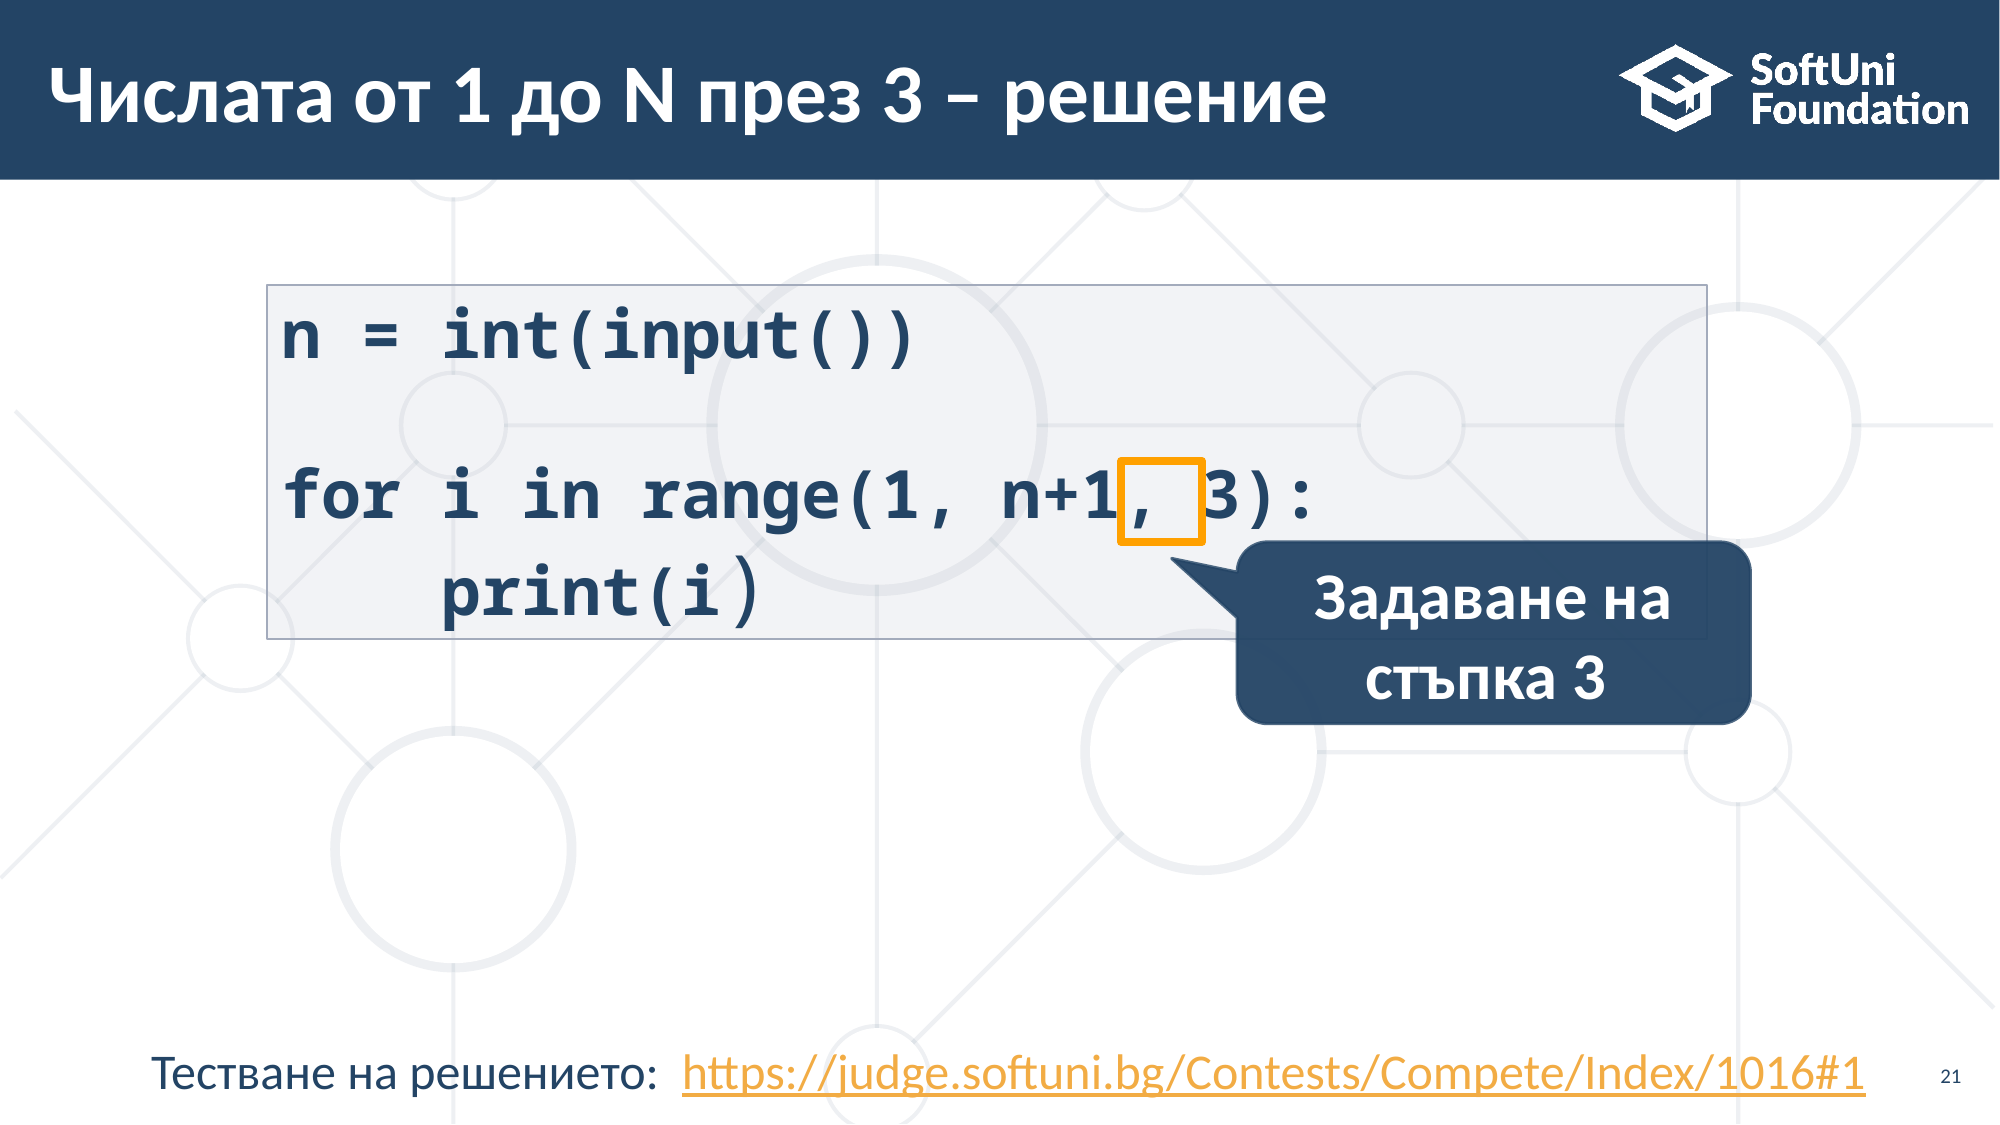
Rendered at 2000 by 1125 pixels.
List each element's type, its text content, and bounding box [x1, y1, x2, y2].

text_box n = int(input()) for i in range(1, n+1, 3): print(i) [266, 284, 1708, 640]
picture [1618, 44, 1968, 132]
text_box Тестване на решението: https://judge.softuni.bg/Contests/Compete/Index/1016#1 [112, 1032, 1905, 1108]
title Числата от 1 до N през 3 – решение [31, 16, 1591, 162]
text_box [1119, 459, 1204, 544]
slide_number 21 [1905, 1049, 1968, 1101]
text_box Задаване на стъпка 3 [1169, 539, 1753, 726]
